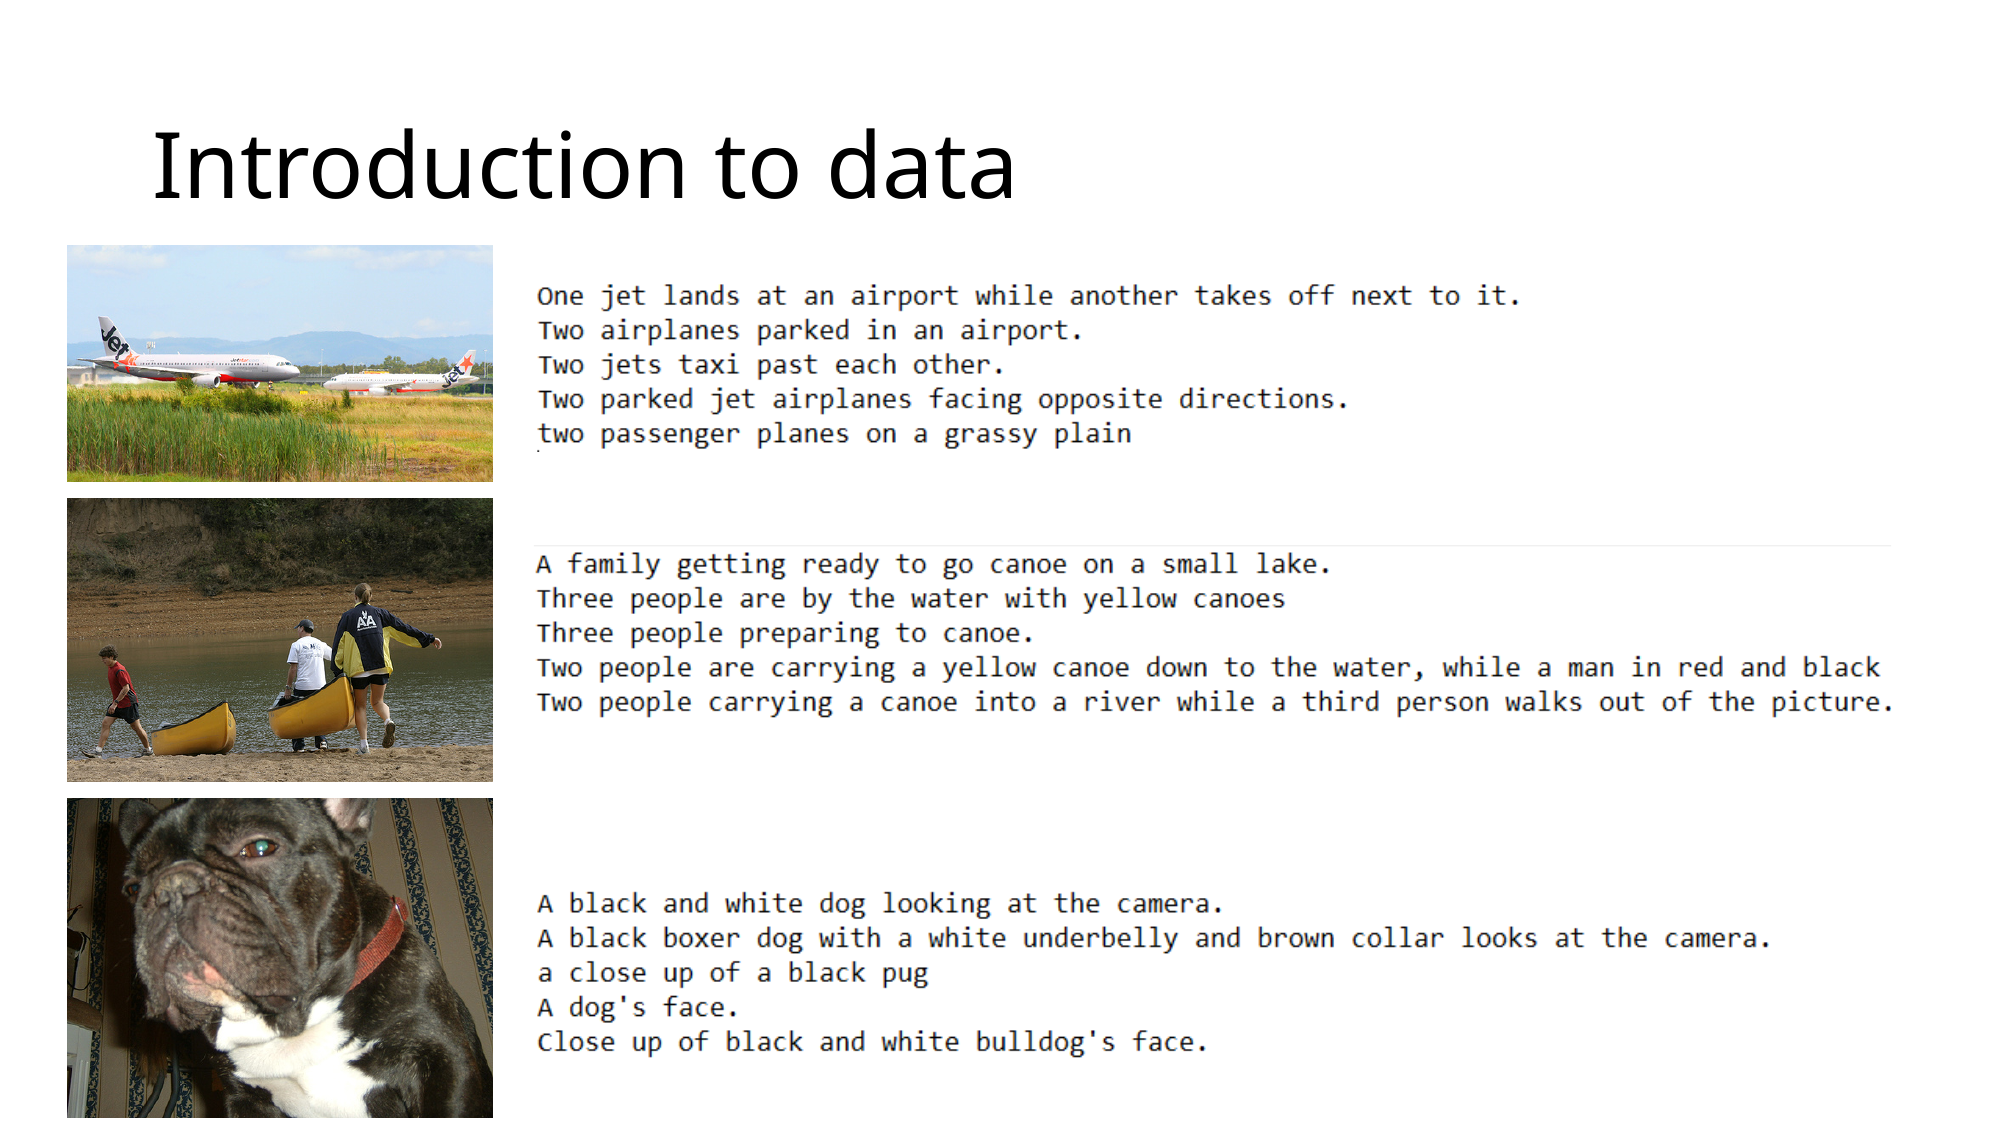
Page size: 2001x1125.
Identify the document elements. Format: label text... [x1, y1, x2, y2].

picture [533, 886, 1794, 1059]
picture [533, 280, 1542, 452]
picture [67, 498, 493, 782]
picture [533, 545, 1892, 719]
title Introduction to data [137, 59, 1863, 278]
picture [67, 798, 493, 1118]
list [67, 245, 493, 482]
